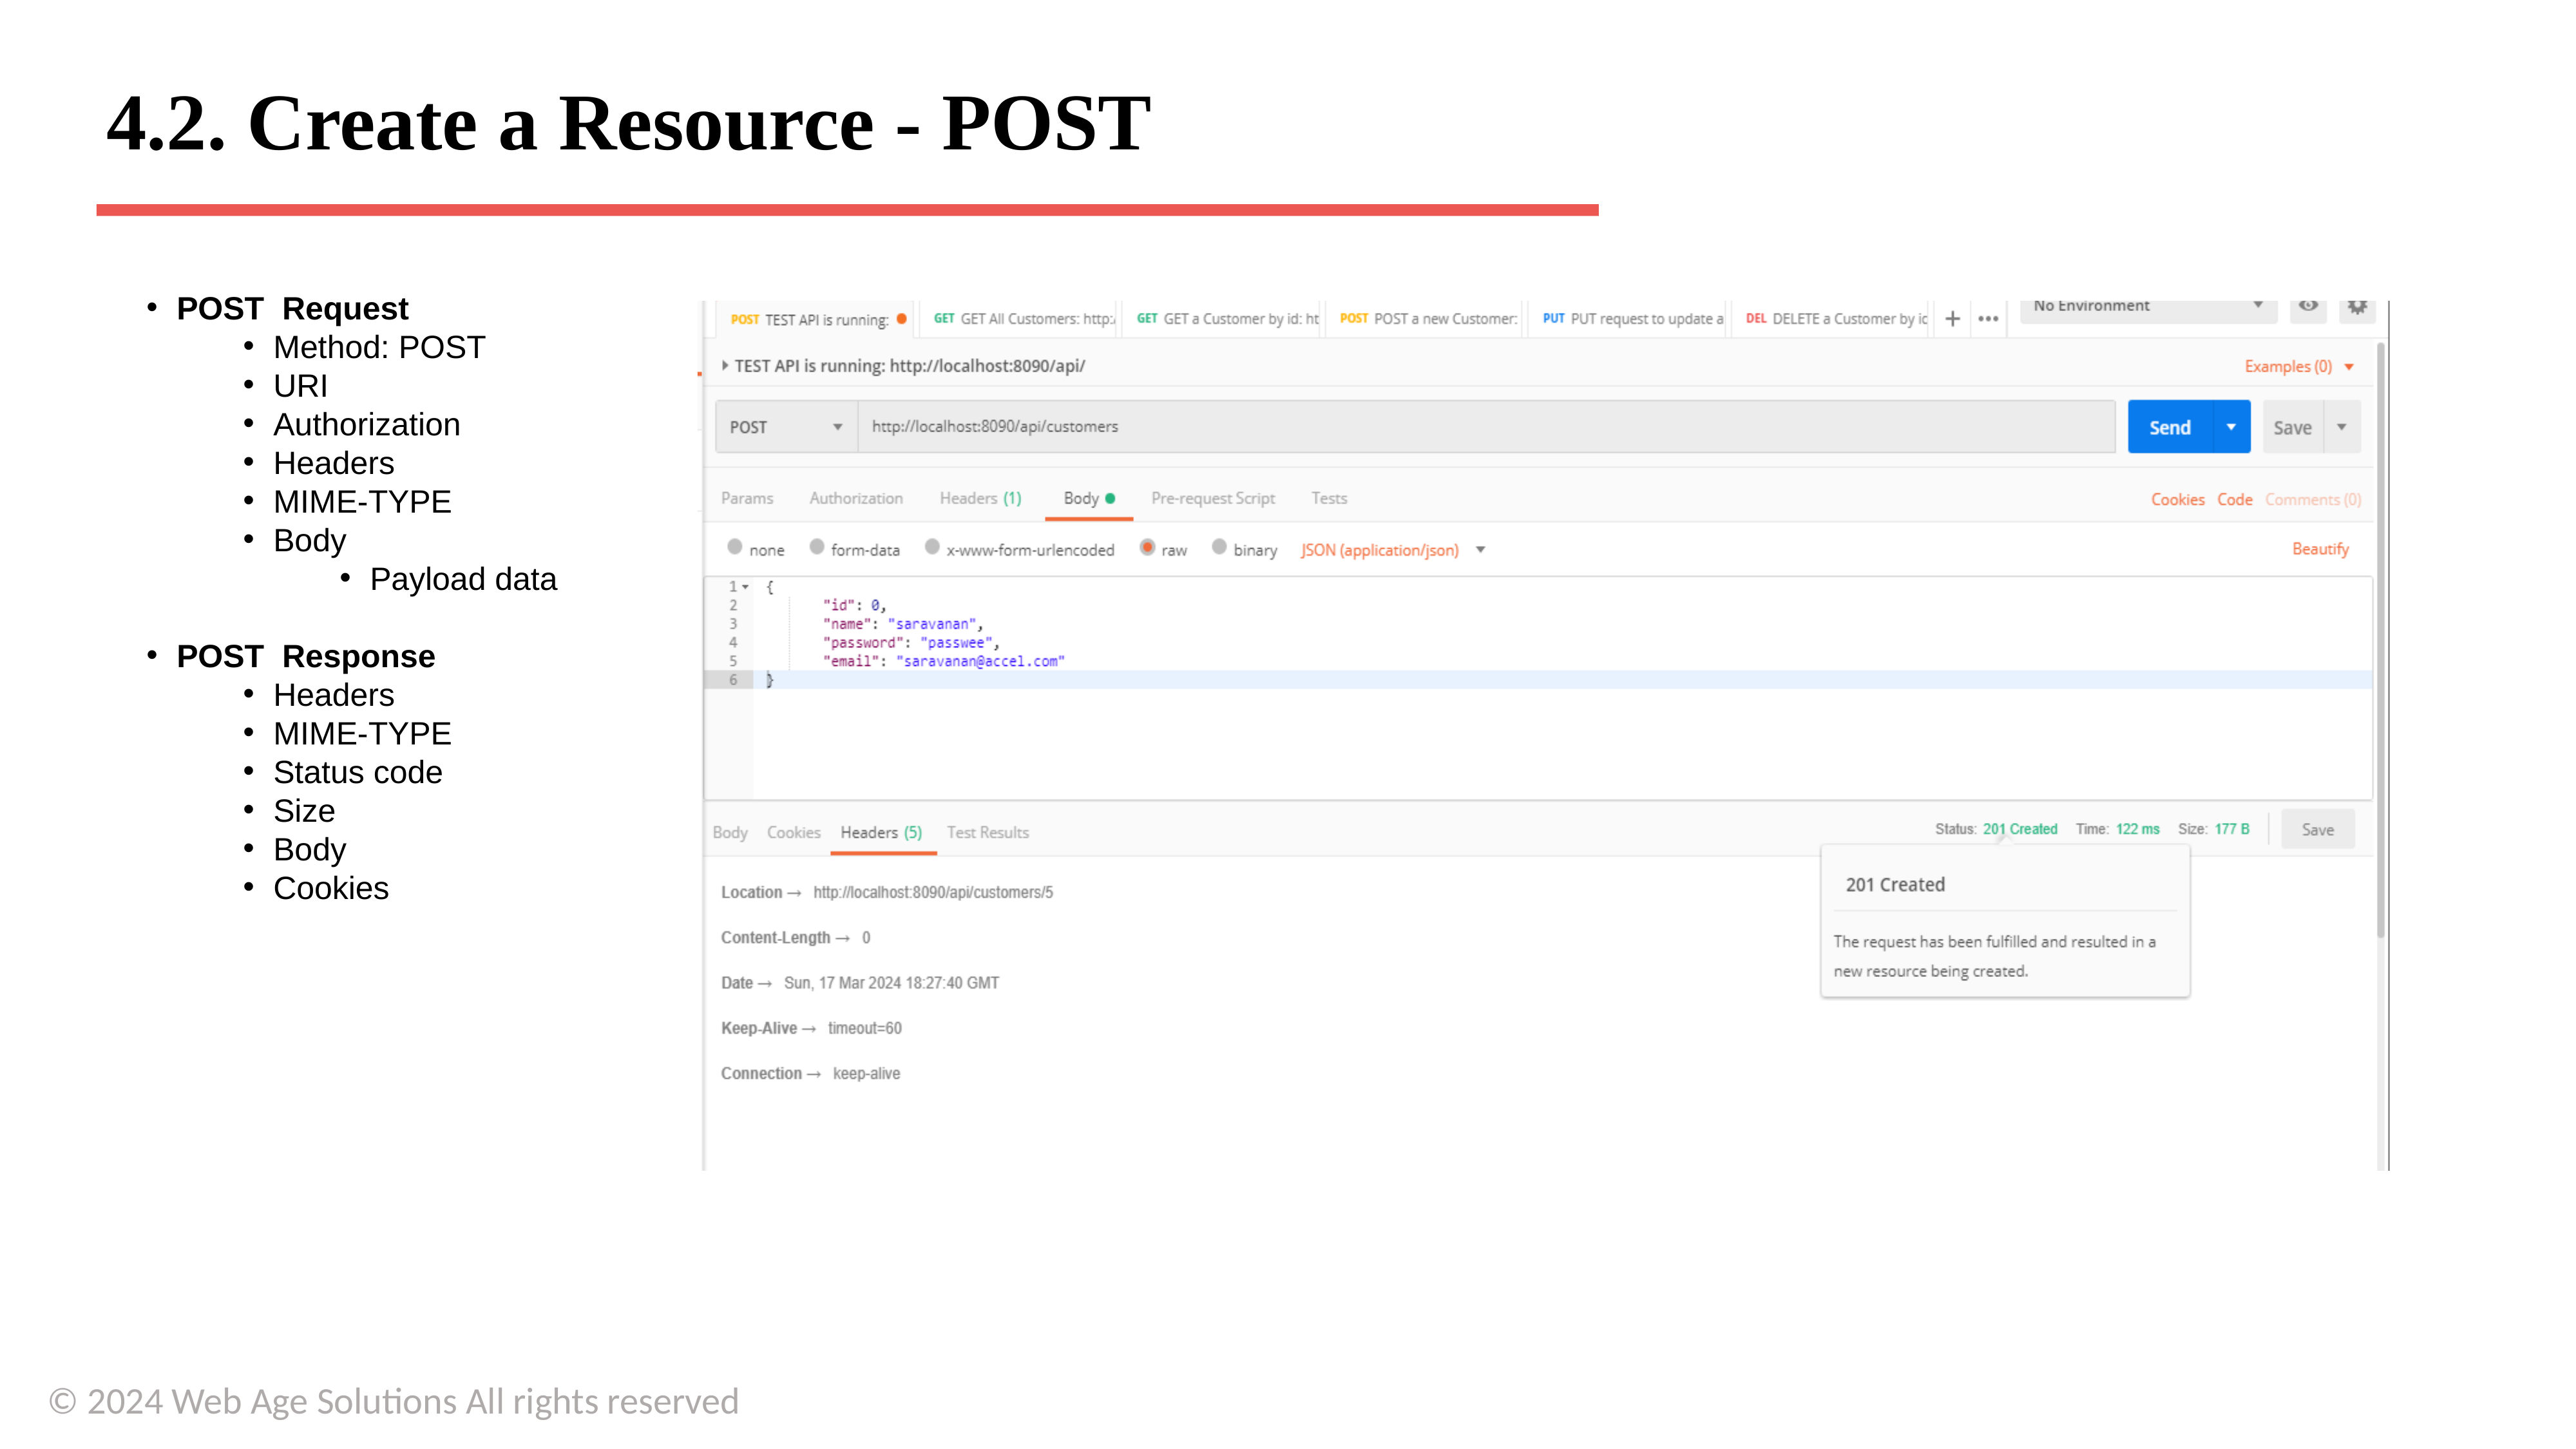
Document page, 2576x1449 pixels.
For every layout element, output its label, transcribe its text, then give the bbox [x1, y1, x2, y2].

text_box [96, 204, 1599, 217]
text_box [459, 652, 2385, 1240]
picture [2385, 813, 2390, 1171]
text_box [443, 302, 2424, 813]
text_box © 2024 Web Age Solutions All rights reserved [38, 1372, 1100, 1449]
title 4.2. Create a Resource - POST [97, 49, 1613, 198]
text_box POST Request Method: POST URI Authorization Headers MIME-TYPE Body Payload data POST Response Headers MIME-TYPE Status code Size Body Cookies [137, 283, 1770, 1027]
